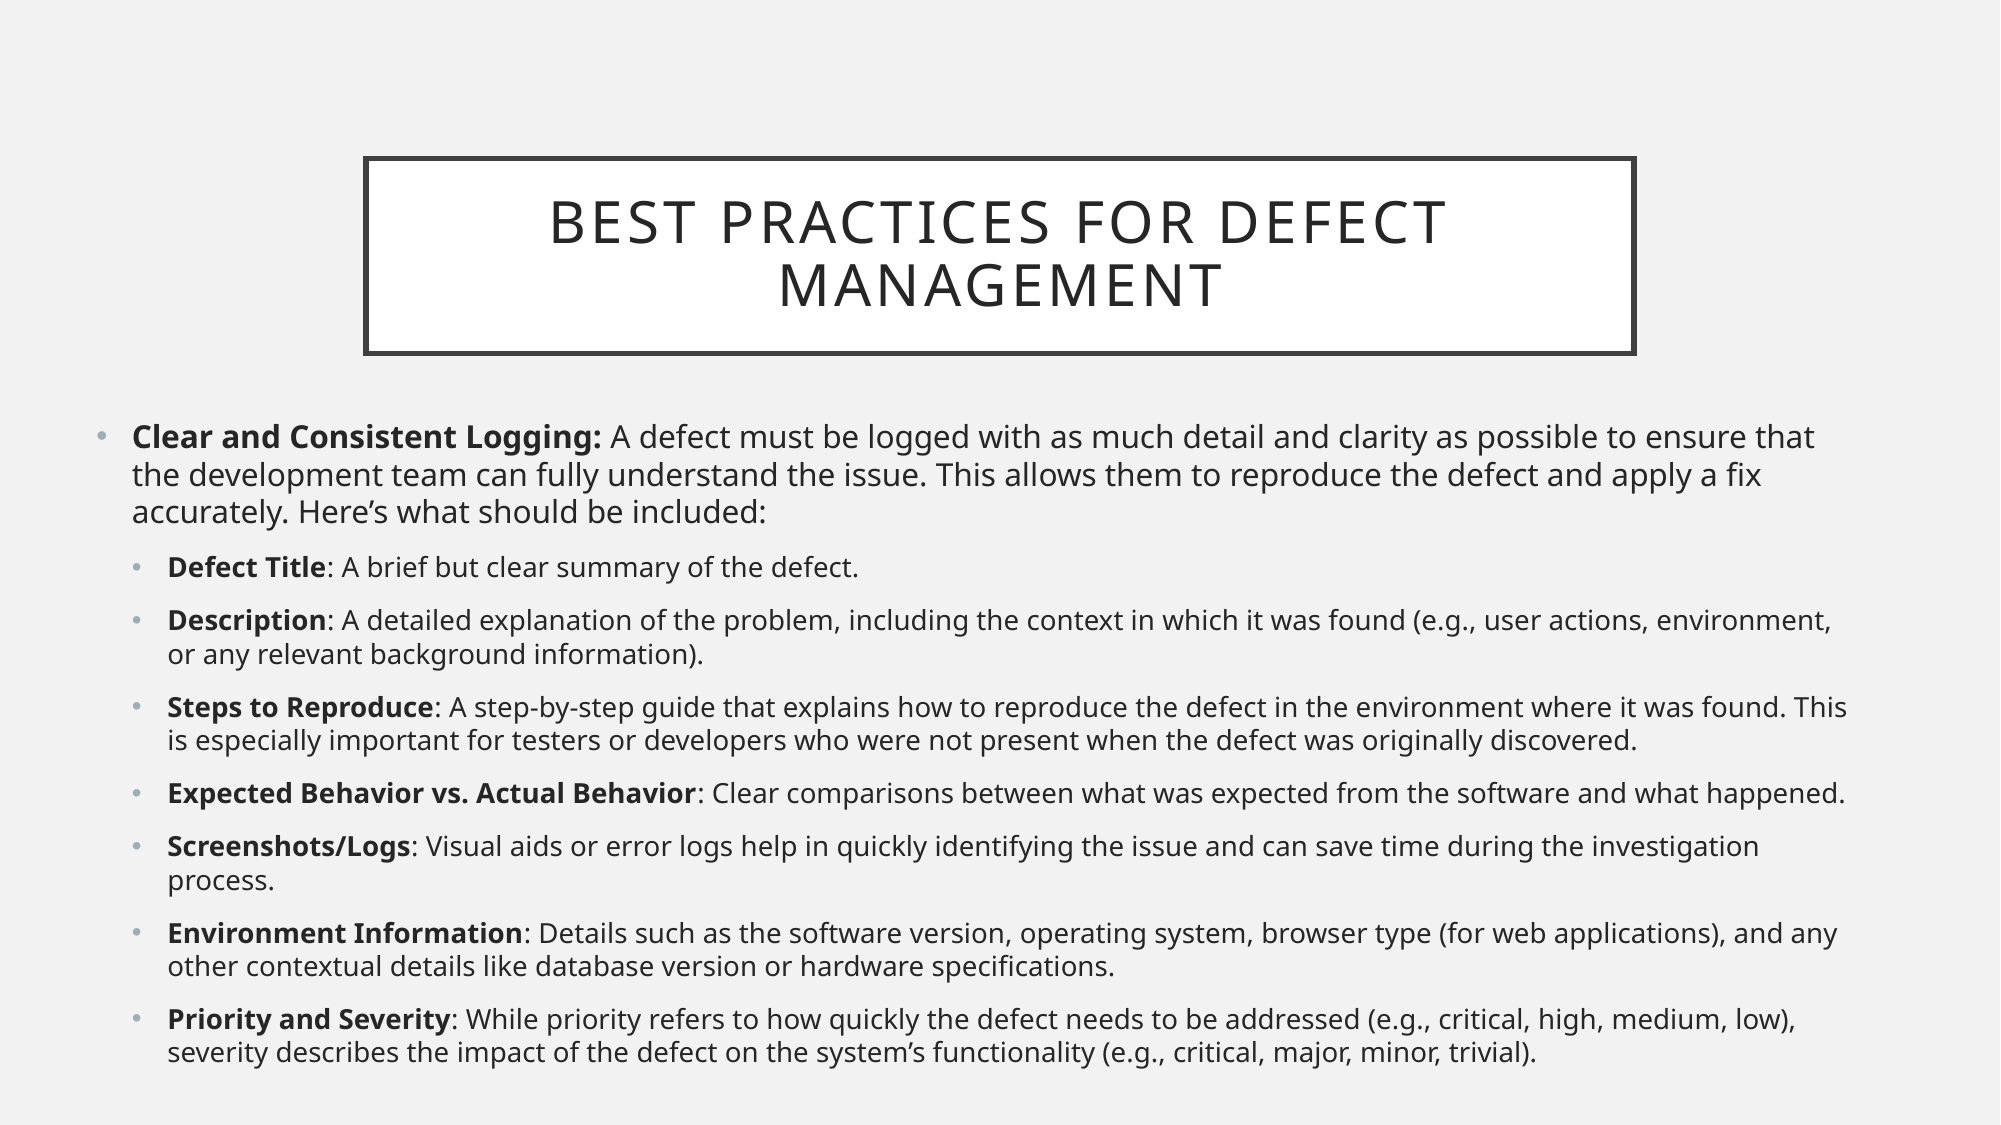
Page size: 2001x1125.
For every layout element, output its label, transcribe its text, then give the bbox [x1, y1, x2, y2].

title Best Practices for Defect Management [363, 156, 1637, 356]
list Clear and Consistent Logging: A defect must be logged with as much detail and clarity as possible to ensure that the development team can fully understand the issue. This allows them to reproduce the defect and apply a fix accurately. Here’s what should be included: Defect Title: A brief but clear summary of the defect. Description: A detailed explanation of the problem, including the context in which it was found (e.g., user actions, environment, or any relevant background information). Steps to Reproduce: A step-by-step guide that explains how to reproduce the defect in the environment where it was found. This is especially important for testers or developers who were not present when the defect was originally discovered. Expected Behavior vs. Actual Behavior: Clear comparisons between what was expected from the software and what happened. Screenshots/Logs: Visual aids or error logs help in quickly identifying the issue and can save time during the investigation process. Environment Information: Details such as the software version, operating system, browser type (for web applications), and any other contextual details like database version or hardware specifications. Priority and Severity: While priority refers to how quickly the defect needs to be addressed (e.g., critical, high, medium, low), severity describes the impact of the defect on the system’s functionality (e.g., critical, major, minor, trivial). [81, 409, 1866, 1105]
